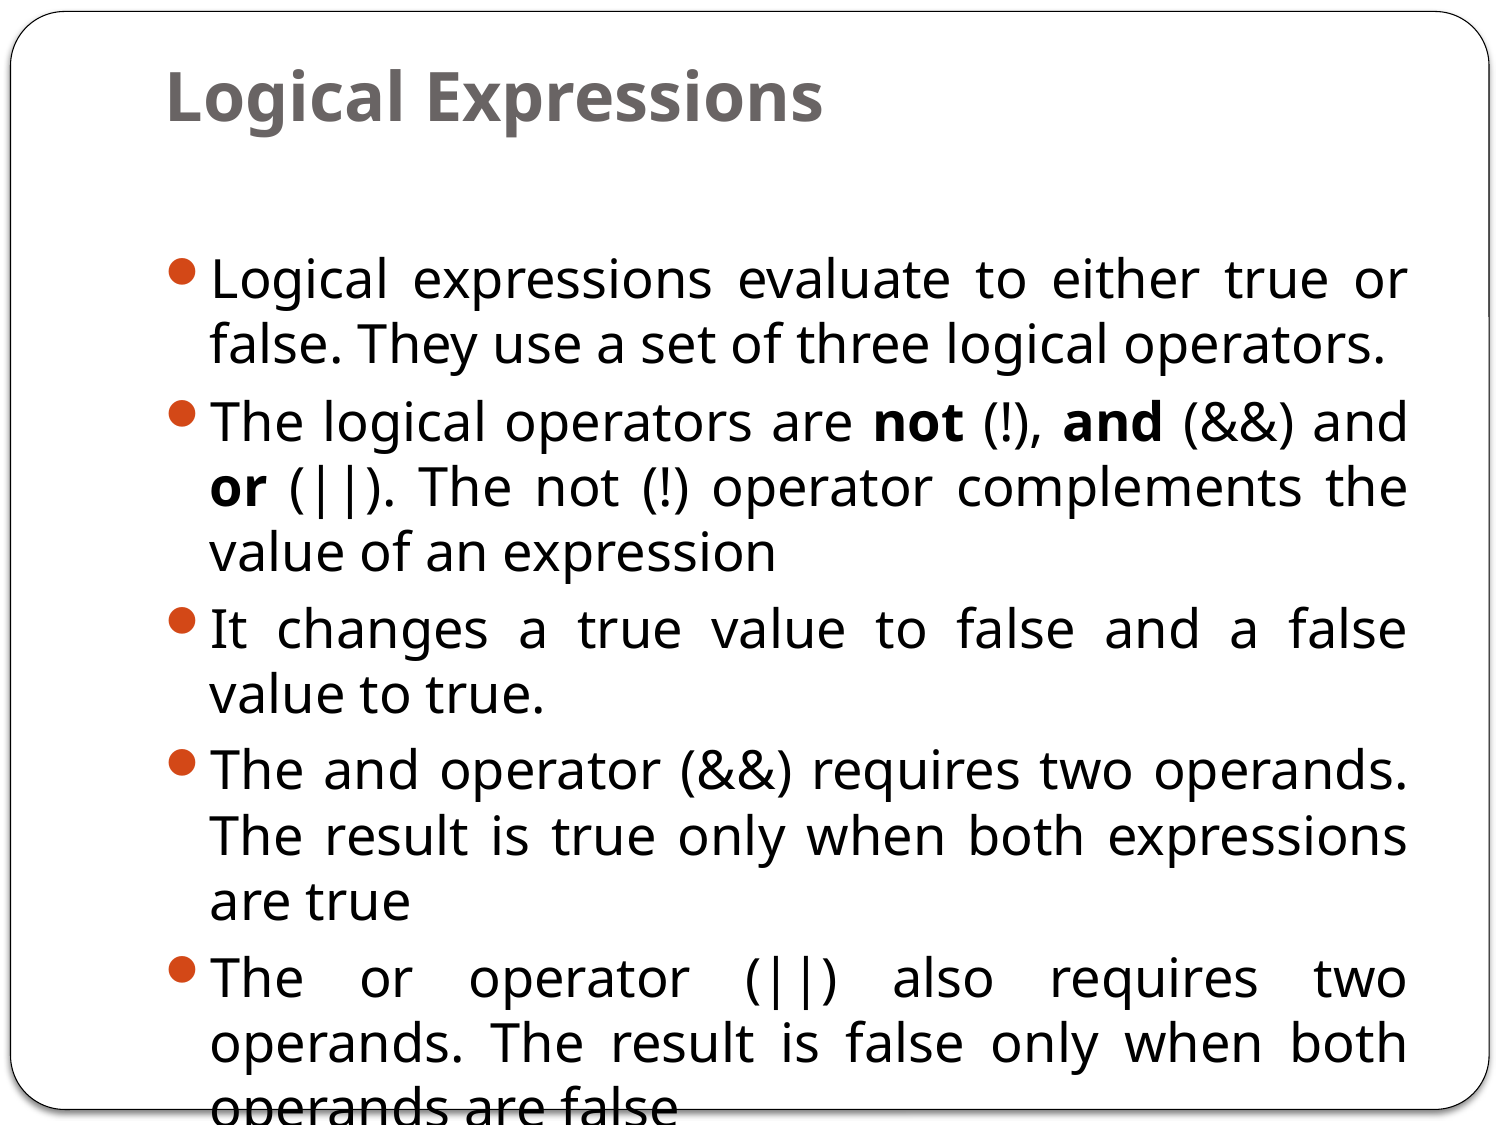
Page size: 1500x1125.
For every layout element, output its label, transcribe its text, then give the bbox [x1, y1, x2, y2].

list Logical expressions evaluate to either true or false. They use a set of three logical operators. The logical operators are not (!), and (&&) and or (||). The not (!) operator complements the value of an expression It changes a true value to false and a false value to true. The and operator (&&) requires two operands. The result is true only when both expressions are true The or operator (||) also requires two operands. The result is false only when both operands are false [150, 237, 1425, 988]
title Logical Expressions [150, 45, 1425, 233]
